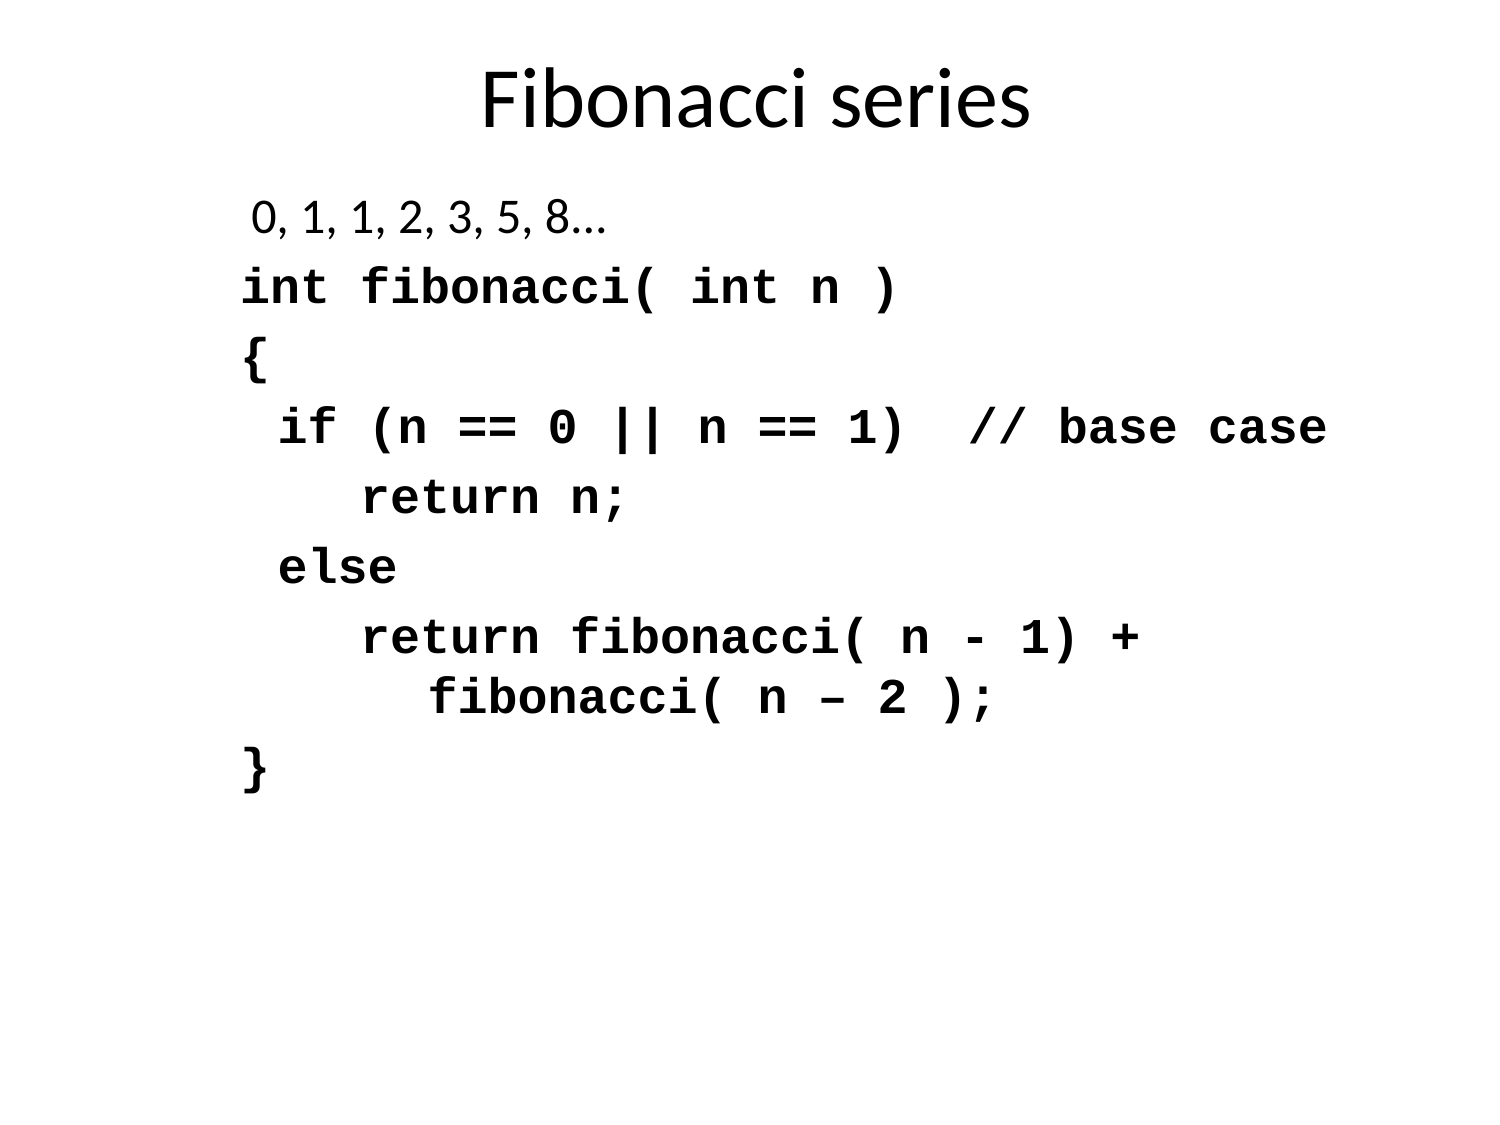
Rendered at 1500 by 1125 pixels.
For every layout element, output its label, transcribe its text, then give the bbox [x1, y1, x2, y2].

title Fibonacci series [82, 33, 1432, 153]
list 0, 1, 1, 2, 3, 5, 8... int fibonacci( int n ) { if (n == 0 || n == 1) // base case return n; else return fibonacci( n - 1) + fibonacci( n – 2 ); } [75, 175, 1425, 1055]
